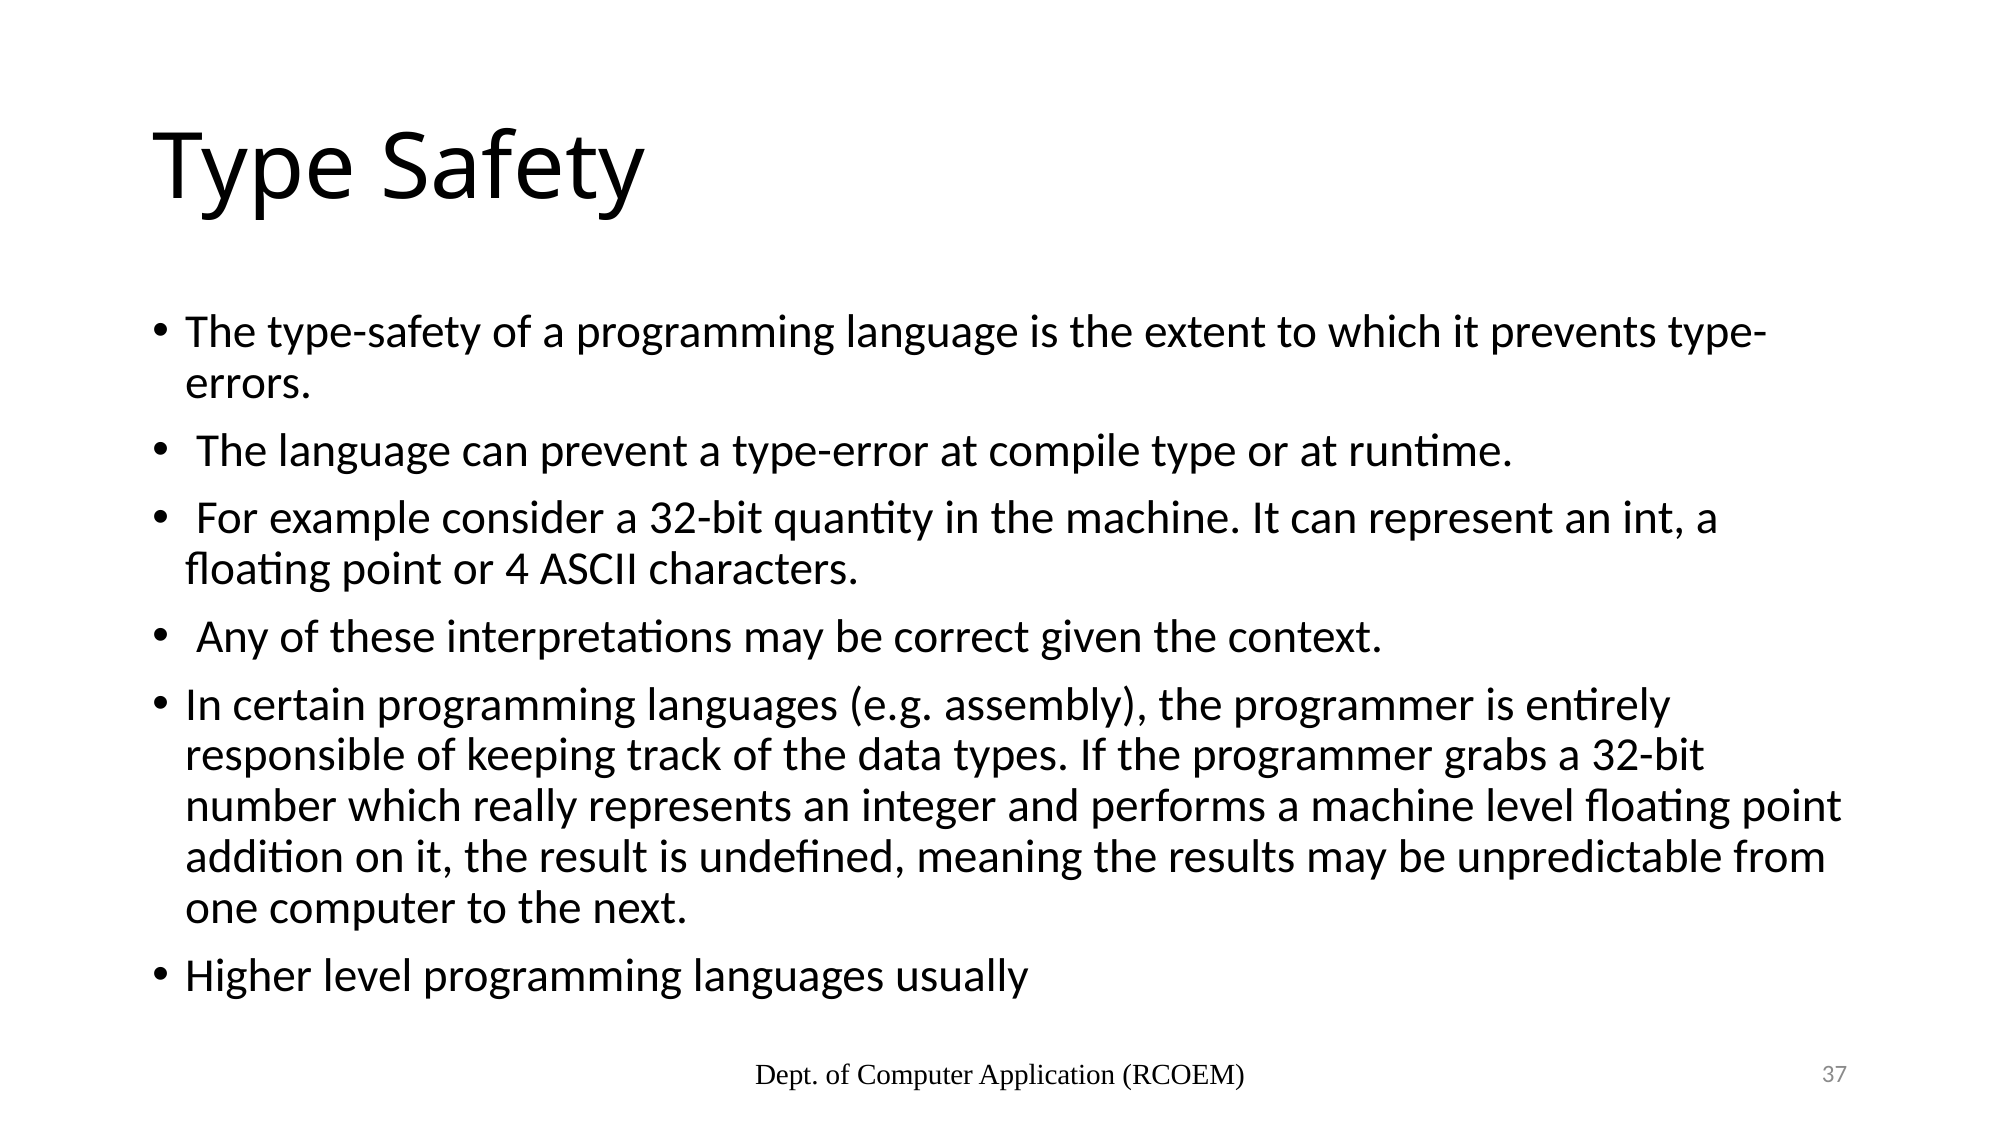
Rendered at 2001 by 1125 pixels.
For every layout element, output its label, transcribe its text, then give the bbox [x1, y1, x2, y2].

list The type-safety of a programming language is the extent to which it prevents type-errors. The language can prevent a type-error at compile type or at runtime. For example consider a 32-bit quantity in the machine. It can represent an int, a floating point or 4 ASCII characters. Any of these interpretations may be correct given the context. In certain programming languages (e.g. assembly), the programmer is entirely responsible of keeping track of the data types. If the programmer grabs a 32-bit number which really represents an integer and performs a machine level floating point addition on it, the result is undefined, meaning the results may be unpredictable from one computer to the next. Higher level programming languages usually [137, 299, 1863, 1014]
title Type Safety [137, 59, 1863, 278]
footer Dept. of Computer Application (RCOEM) [662, 1042, 1338, 1103]
slide_number 37 [1412, 1042, 1863, 1103]
